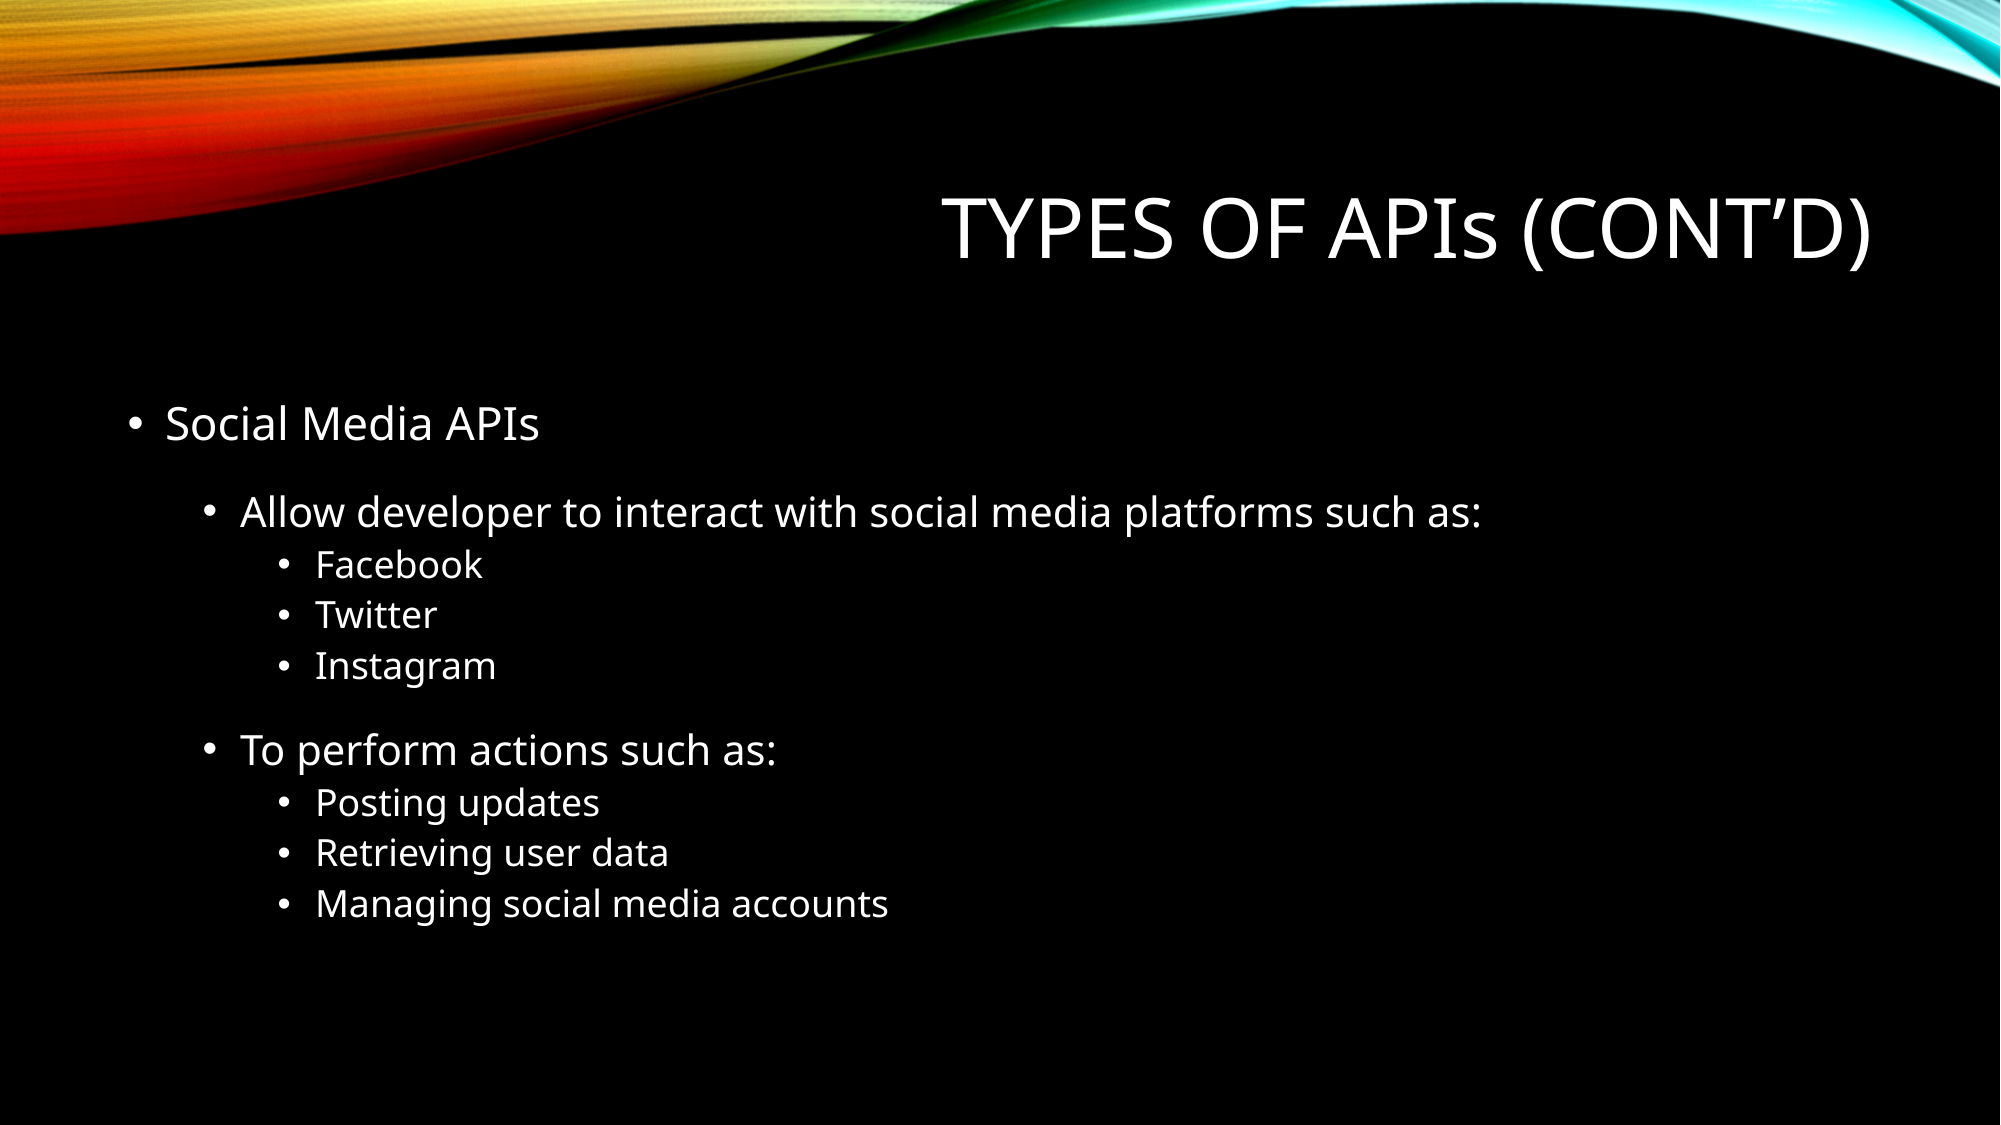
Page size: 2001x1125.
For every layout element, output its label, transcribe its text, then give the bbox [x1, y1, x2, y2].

picture [0, 0, 2000, 237]
list Social Media APIs Allow developer to interact with social media platforms such as: Facebook Twitter Instagram To perform actions such as: Posting updates Retrieving user data Managing social media accounts [112, 360, 1888, 1021]
title Types of APIs (Cont’d) [474, 125, 1888, 338]
